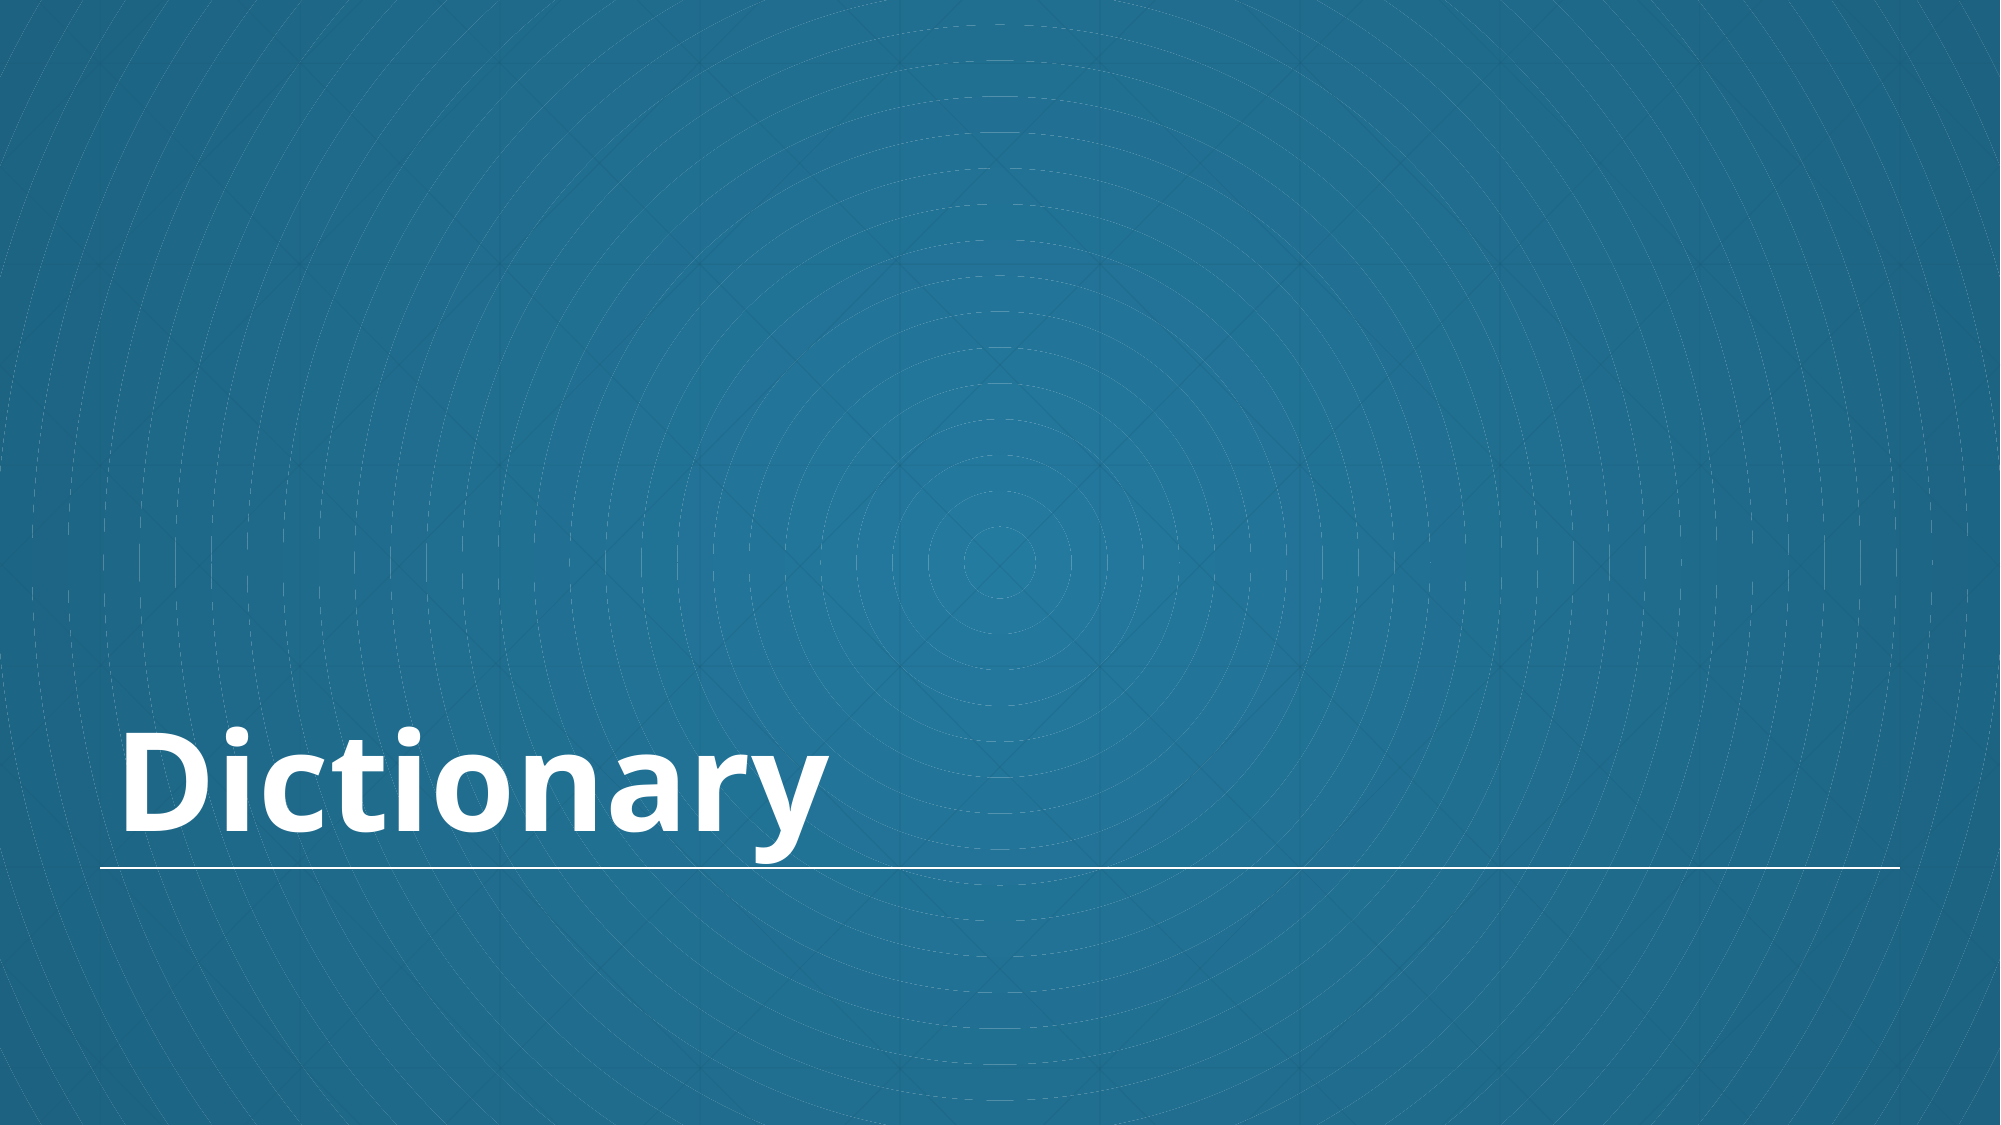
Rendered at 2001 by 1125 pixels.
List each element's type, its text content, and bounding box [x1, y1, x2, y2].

title Dictionary [99, 416, 1900, 867]
